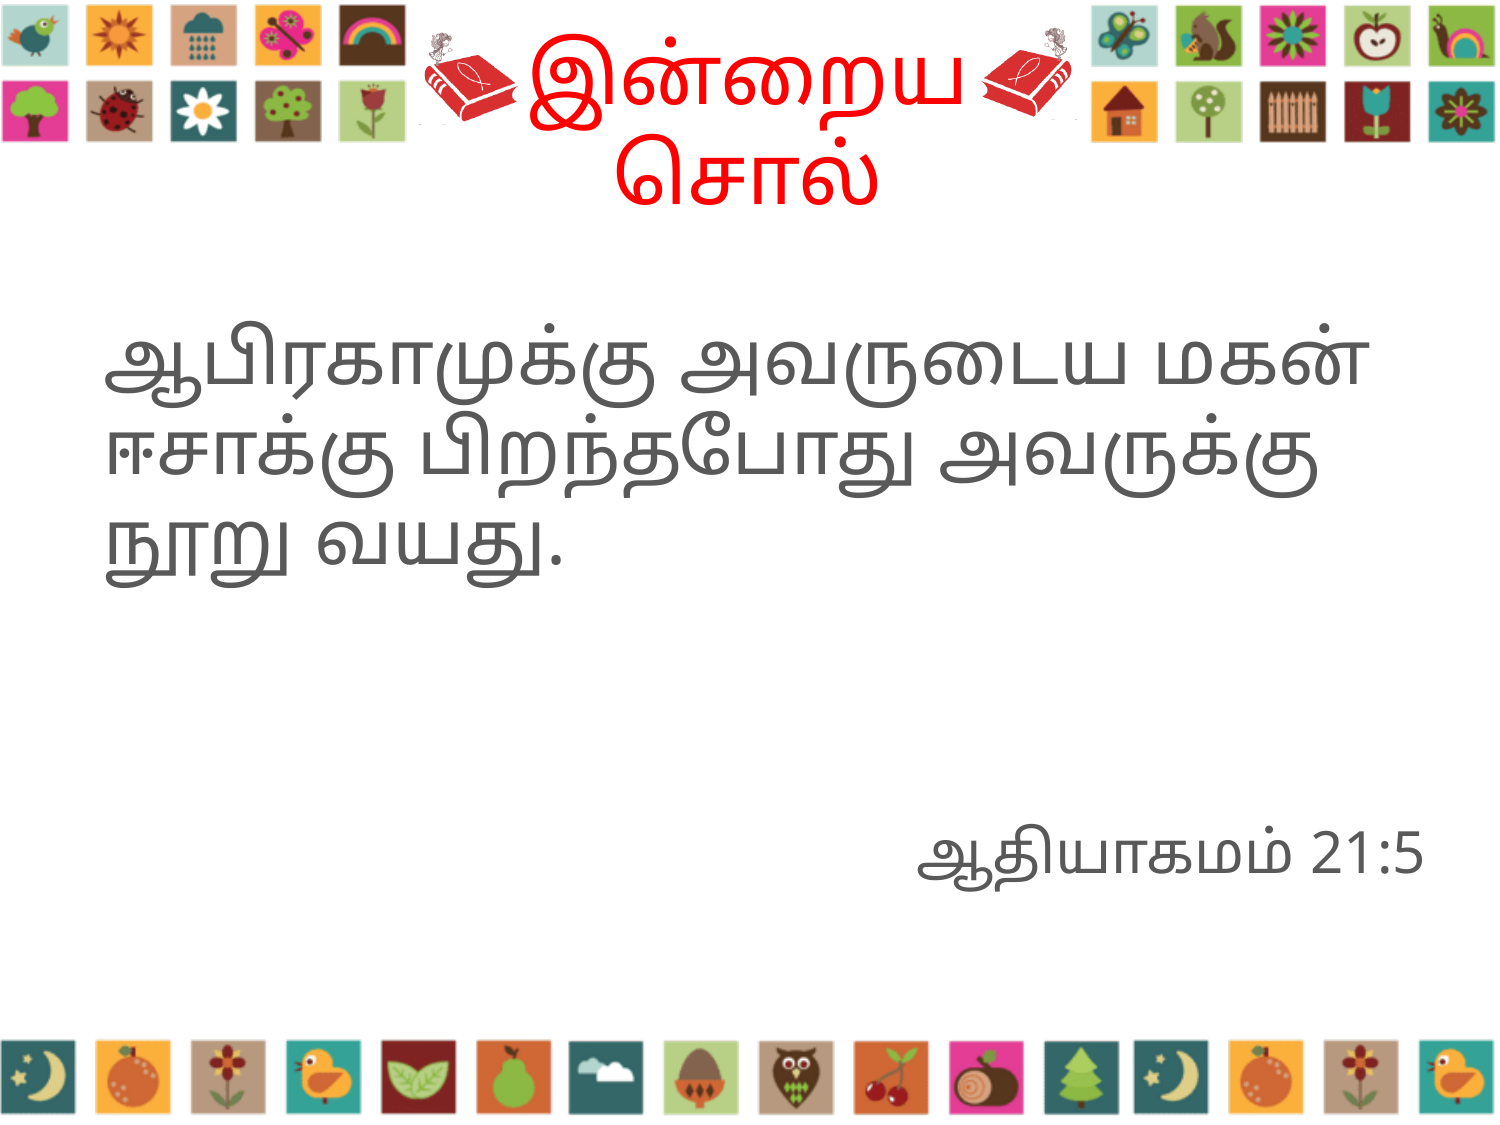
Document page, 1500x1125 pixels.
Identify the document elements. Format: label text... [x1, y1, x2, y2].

text_box இன்றைய சொல் [414, 13, 1080, 229]
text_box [0, 1028, 1500, 1118]
text_box ஆதியாகமம் 21:5 [808, 807, 1441, 893]
text_box ஆபிரகாமுக்கு அவருடைய மகன் ஈசாக்கு பிறந்தபோது அவருக்கு நூறு வயது. [88, 302, 1459, 678]
picture [950, 3, 1500, 150]
picture [0, 3, 550, 150]
